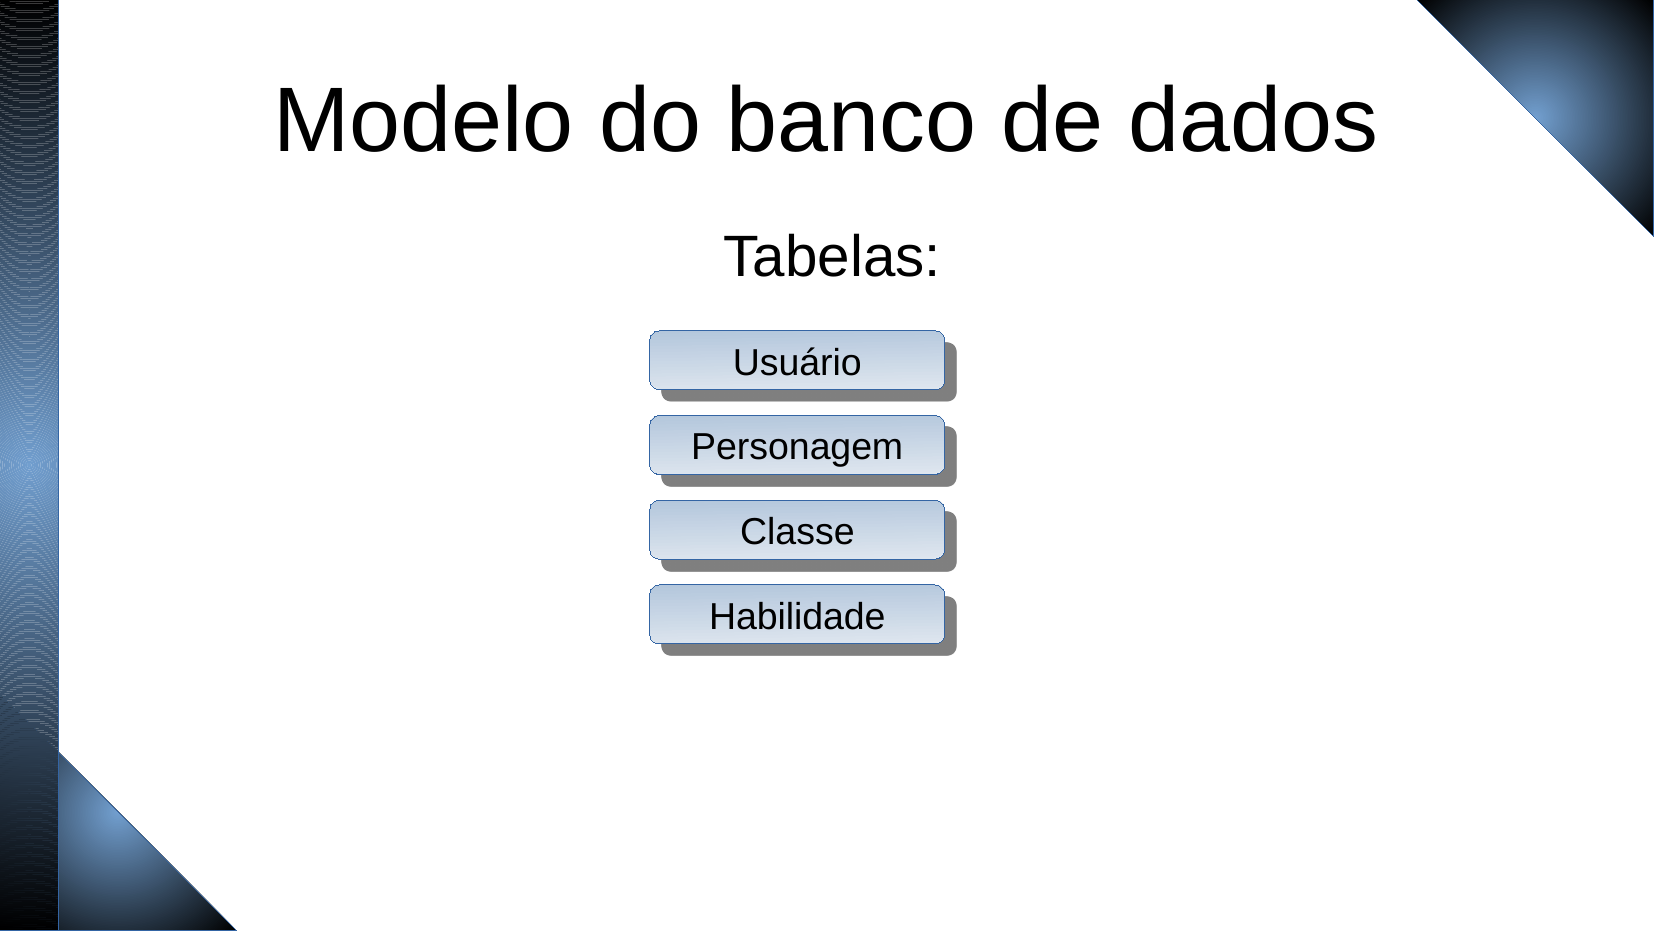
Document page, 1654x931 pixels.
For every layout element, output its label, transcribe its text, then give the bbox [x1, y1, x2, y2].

text_box [1417, 0, 1654, 237]
text_box Tabelas: [88, 217, 1577, 798]
text_box Classe [649, 500, 945, 560]
text_box Habilidade [649, 584, 945, 644]
text_box Usuário [649, 330, 945, 390]
text_box Modelo do banco de dados [82, 37, 1571, 193]
text_box [0, 0, 59, 931]
text_box [59, 752, 237, 931]
text_box Personagem [649, 415, 945, 475]
